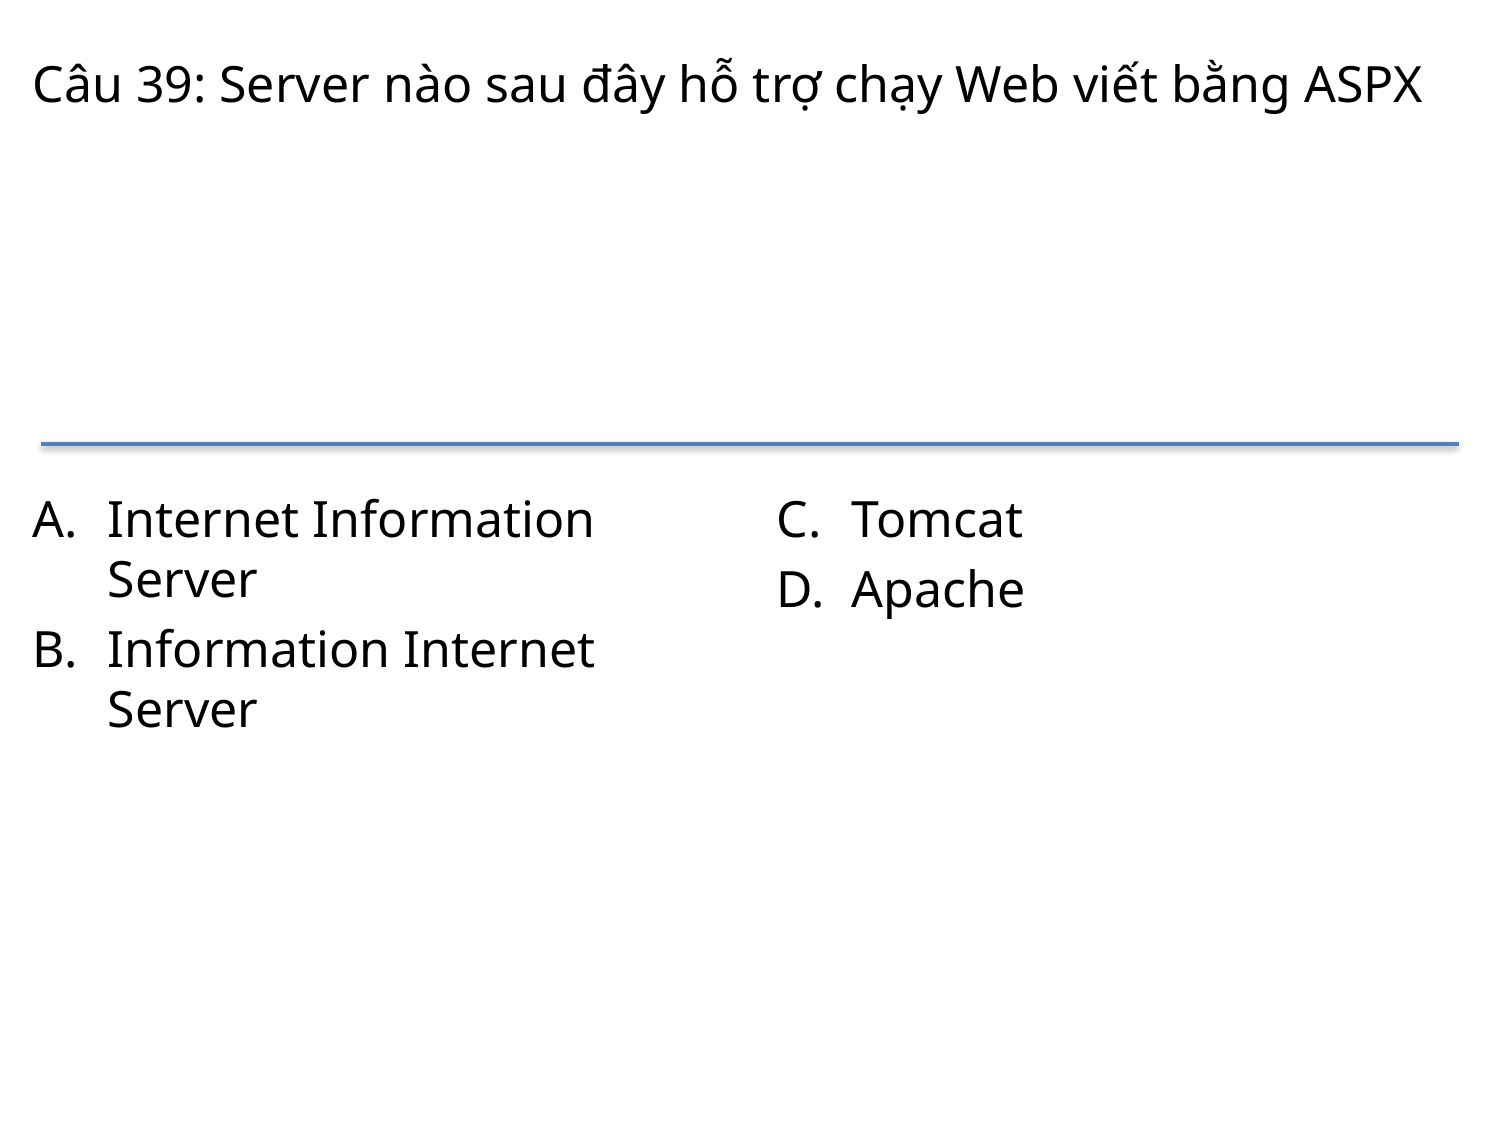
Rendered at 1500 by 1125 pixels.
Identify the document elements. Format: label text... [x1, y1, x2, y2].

list Tomcat Apache [761, 479, 1483, 988]
title Câu 39: Server nào sau đây hỗ trợ chạy Web viết bằng ASPX [17, 45, 1483, 433]
list Internet Information Server Information Internet Server [17, 479, 739, 988]
